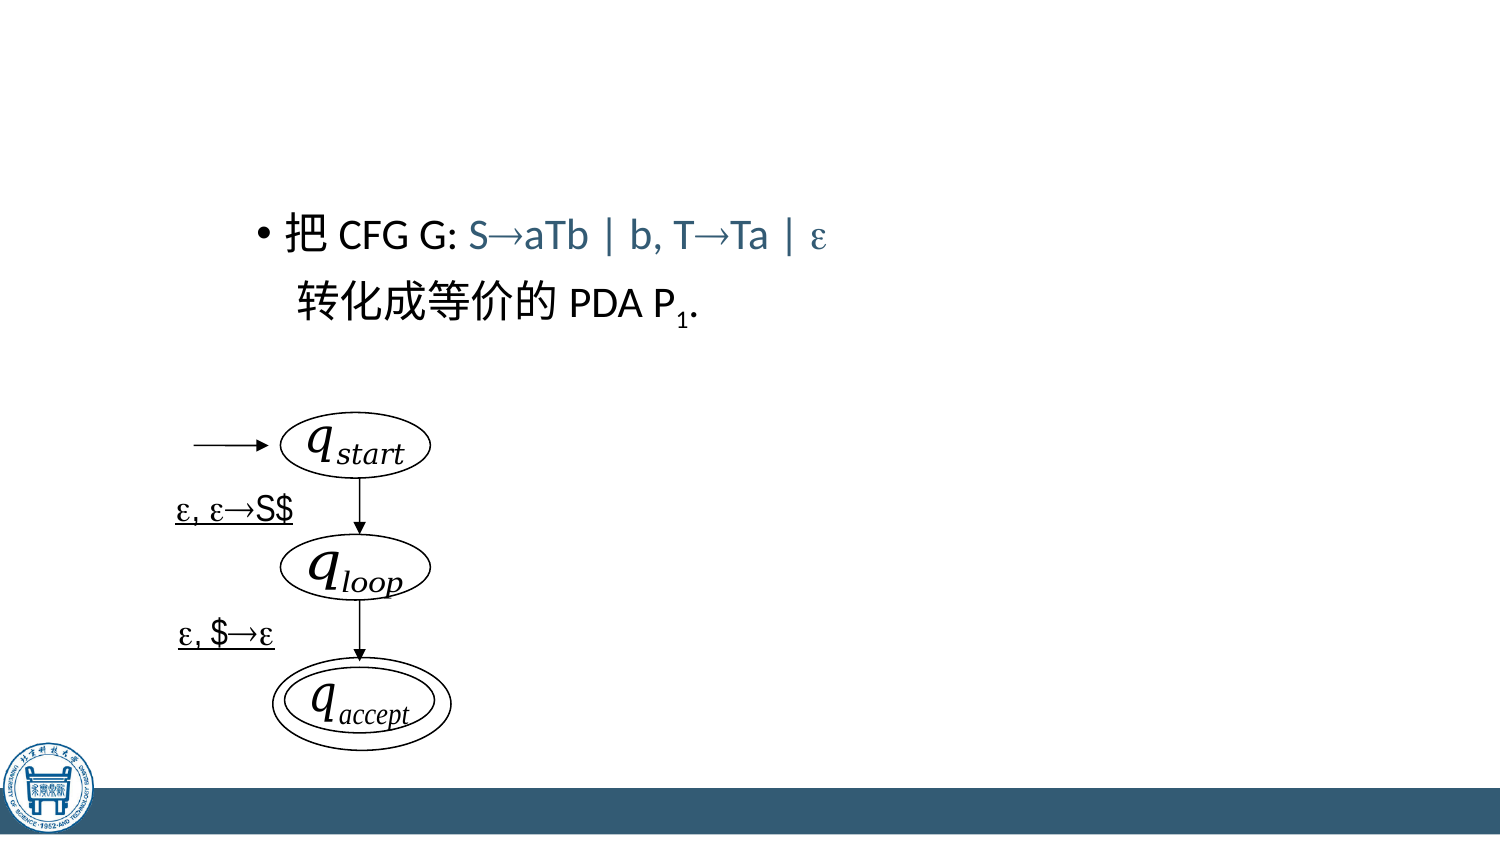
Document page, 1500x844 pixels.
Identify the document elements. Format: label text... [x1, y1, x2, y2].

list 把CFG G: SaTb | b, TTa |  转化成等价的PDA P1. [245, 206, 1202, 366]
text_box , S$ [160, 476, 330, 537]
picture [0, 738, 114, 838]
text_box [272, 657, 452, 751]
text_box [280, 412, 431, 479]
text_box [280, 534, 431, 601]
text_box [193, 439, 269, 452]
text_box [353, 599, 366, 662]
text_box , $ [162, 600, 332, 661]
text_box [117, 781, 1500, 843]
text_box [353, 478, 366, 535]
